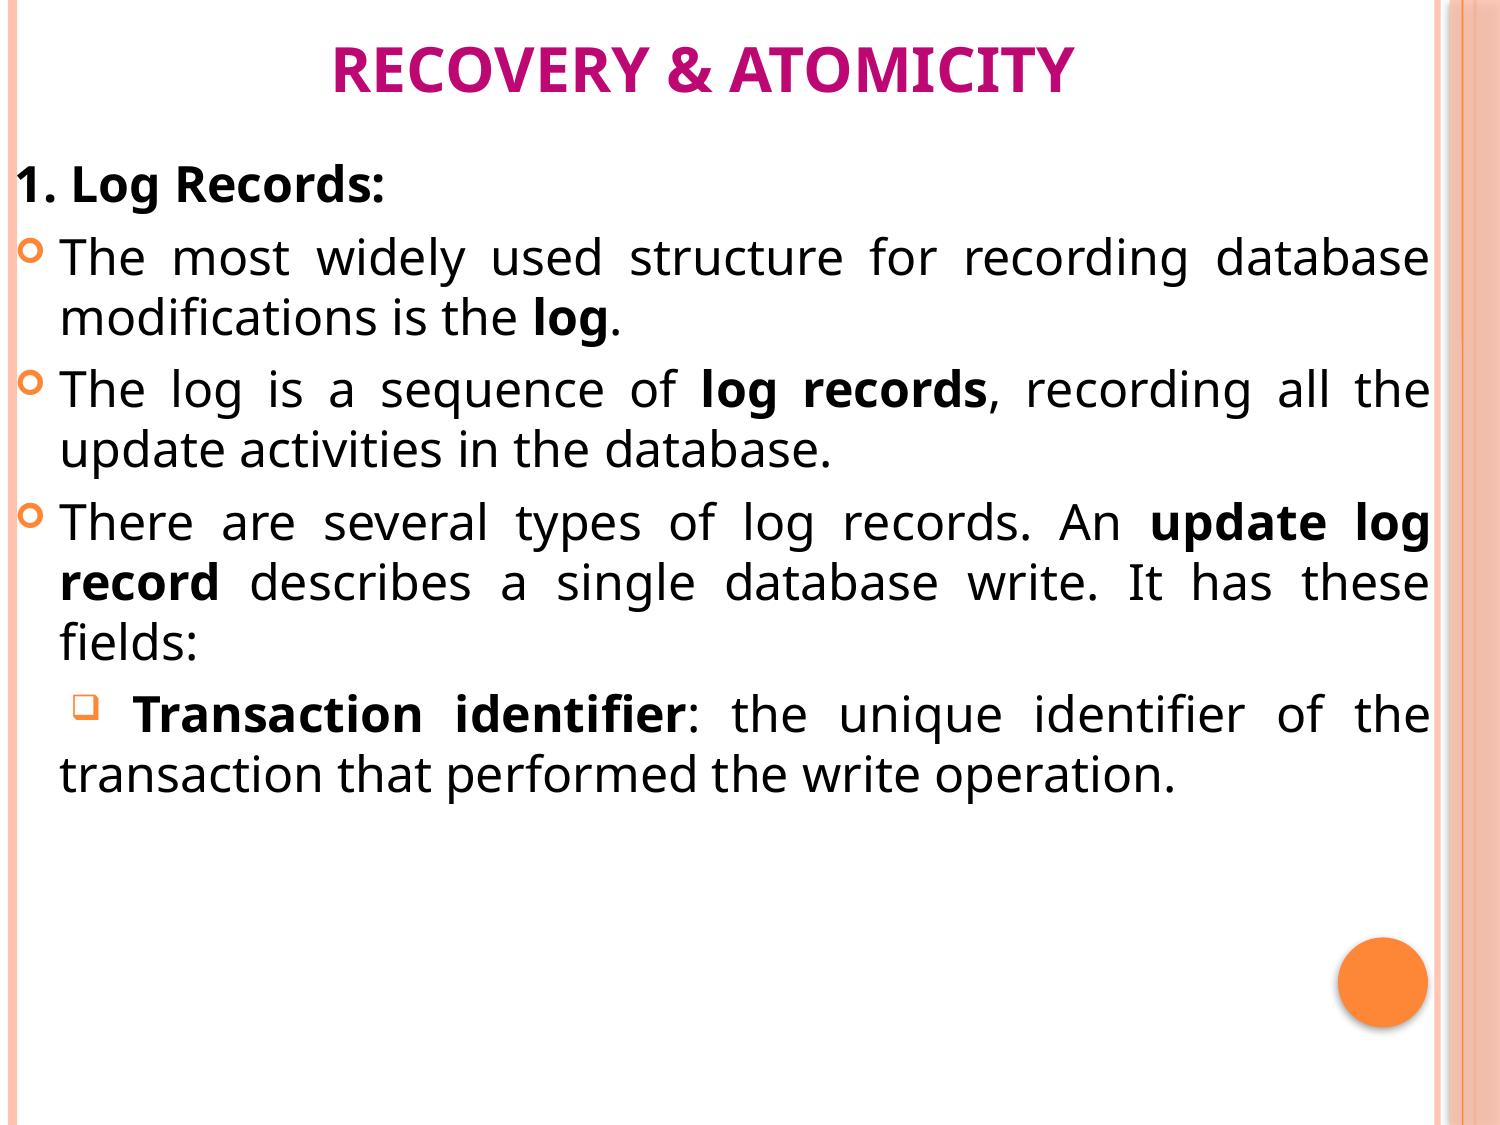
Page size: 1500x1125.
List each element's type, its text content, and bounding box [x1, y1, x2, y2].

list 1. Log Records: The most widely used structure for recording database modifications is the log. The log is a sequence of log records, recording all the update activities in the database. There are several types of log records. An update log record describes a single database write. It has these fields: Transaction identifier: the unique identifier of the transaction that performed the write operation. [0, 145, 1447, 1024]
title Recovery & Atomicity [65, 7, 1341, 113]
